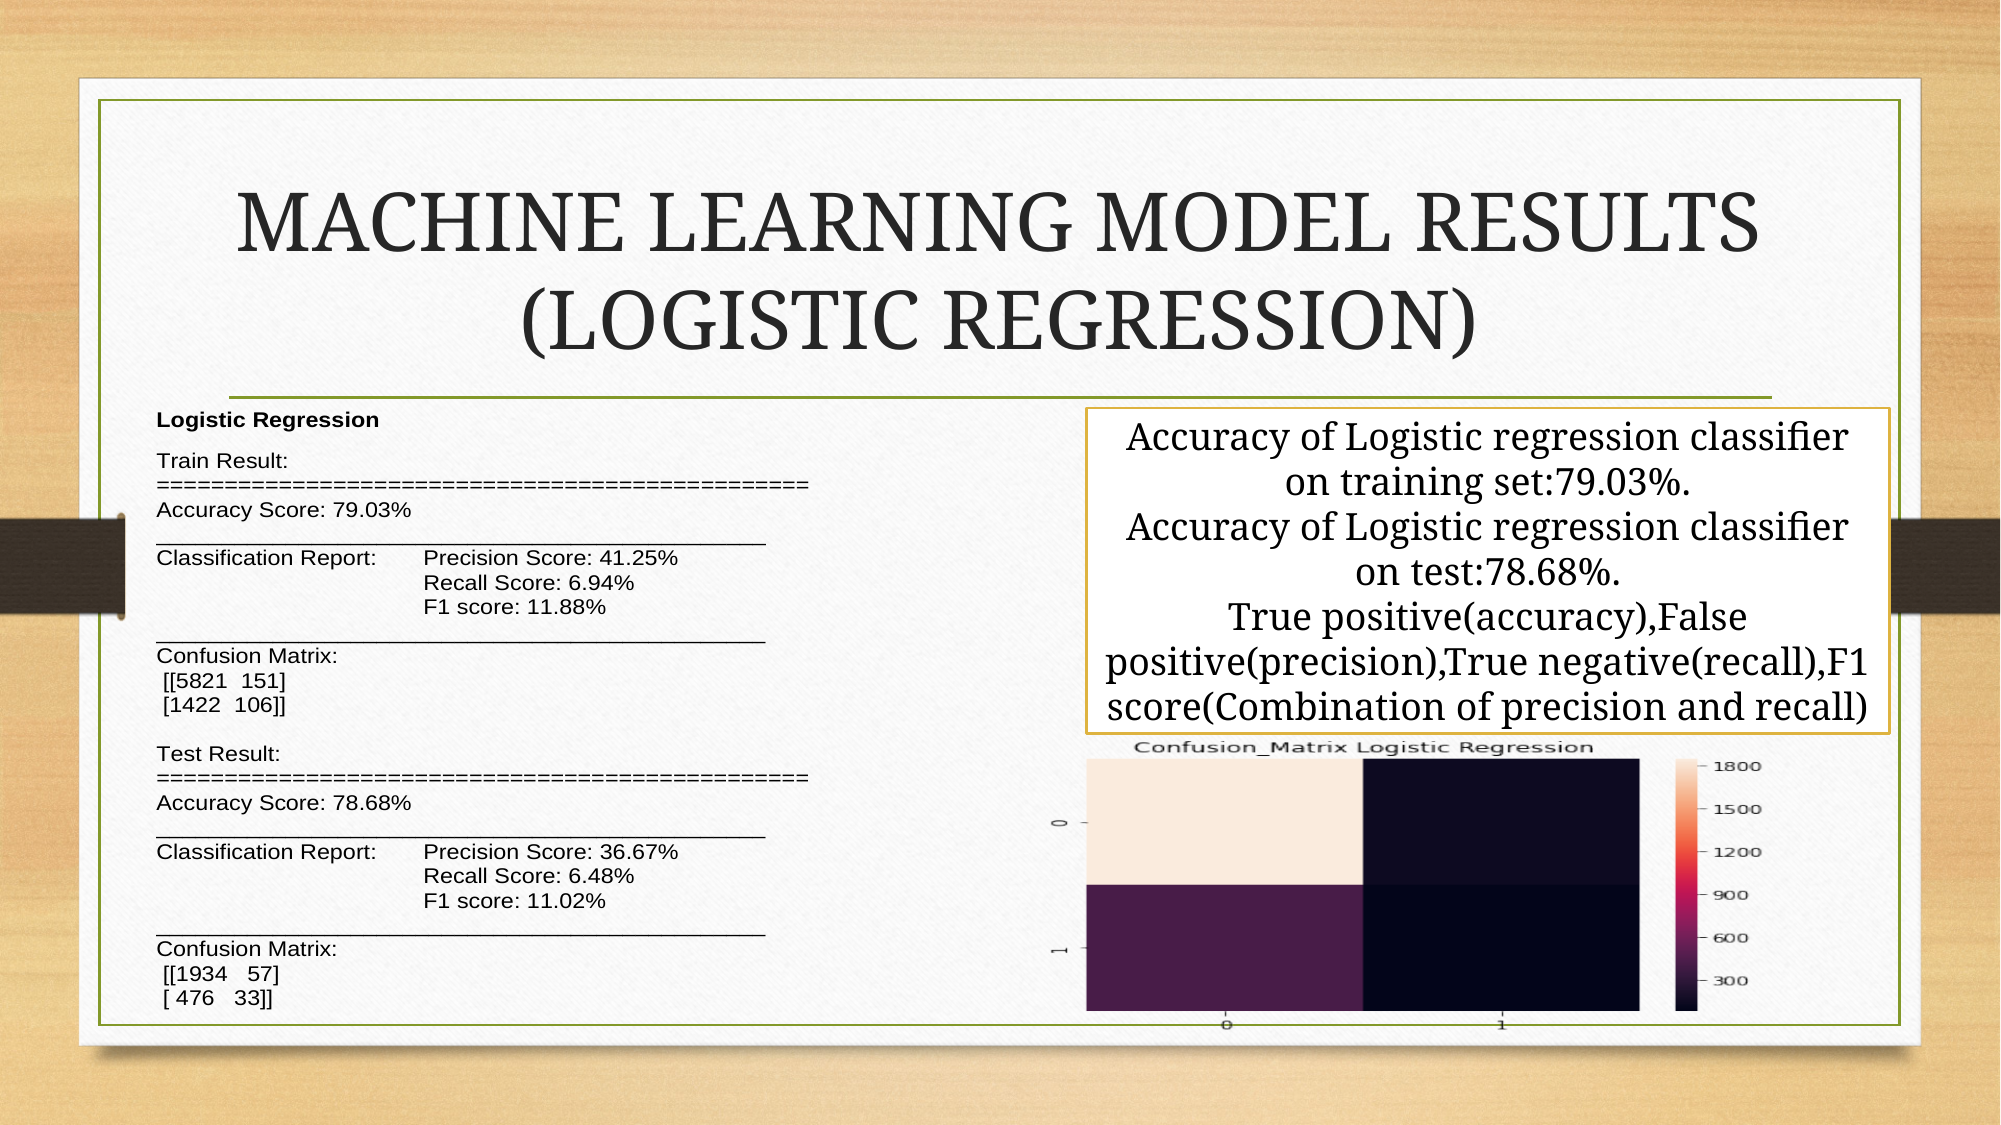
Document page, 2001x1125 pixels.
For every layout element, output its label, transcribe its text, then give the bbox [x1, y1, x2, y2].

picture [0, 0, 2001, 1125]
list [156, 407, 1067, 1012]
text_box Accuracy of Logistic regression classifier on training set:79.03%. Accuracy of Logistic regression classifier on test:78.68%. True positive(accuracy),False positive(precision),True negative(recall),F1 score(Combination of precision and recall) [1085, 407, 1891, 735]
title MACHINE LEARNING MODEL RESULTS (LOGISTIC REGRESSION) [212, 161, 1788, 375]
